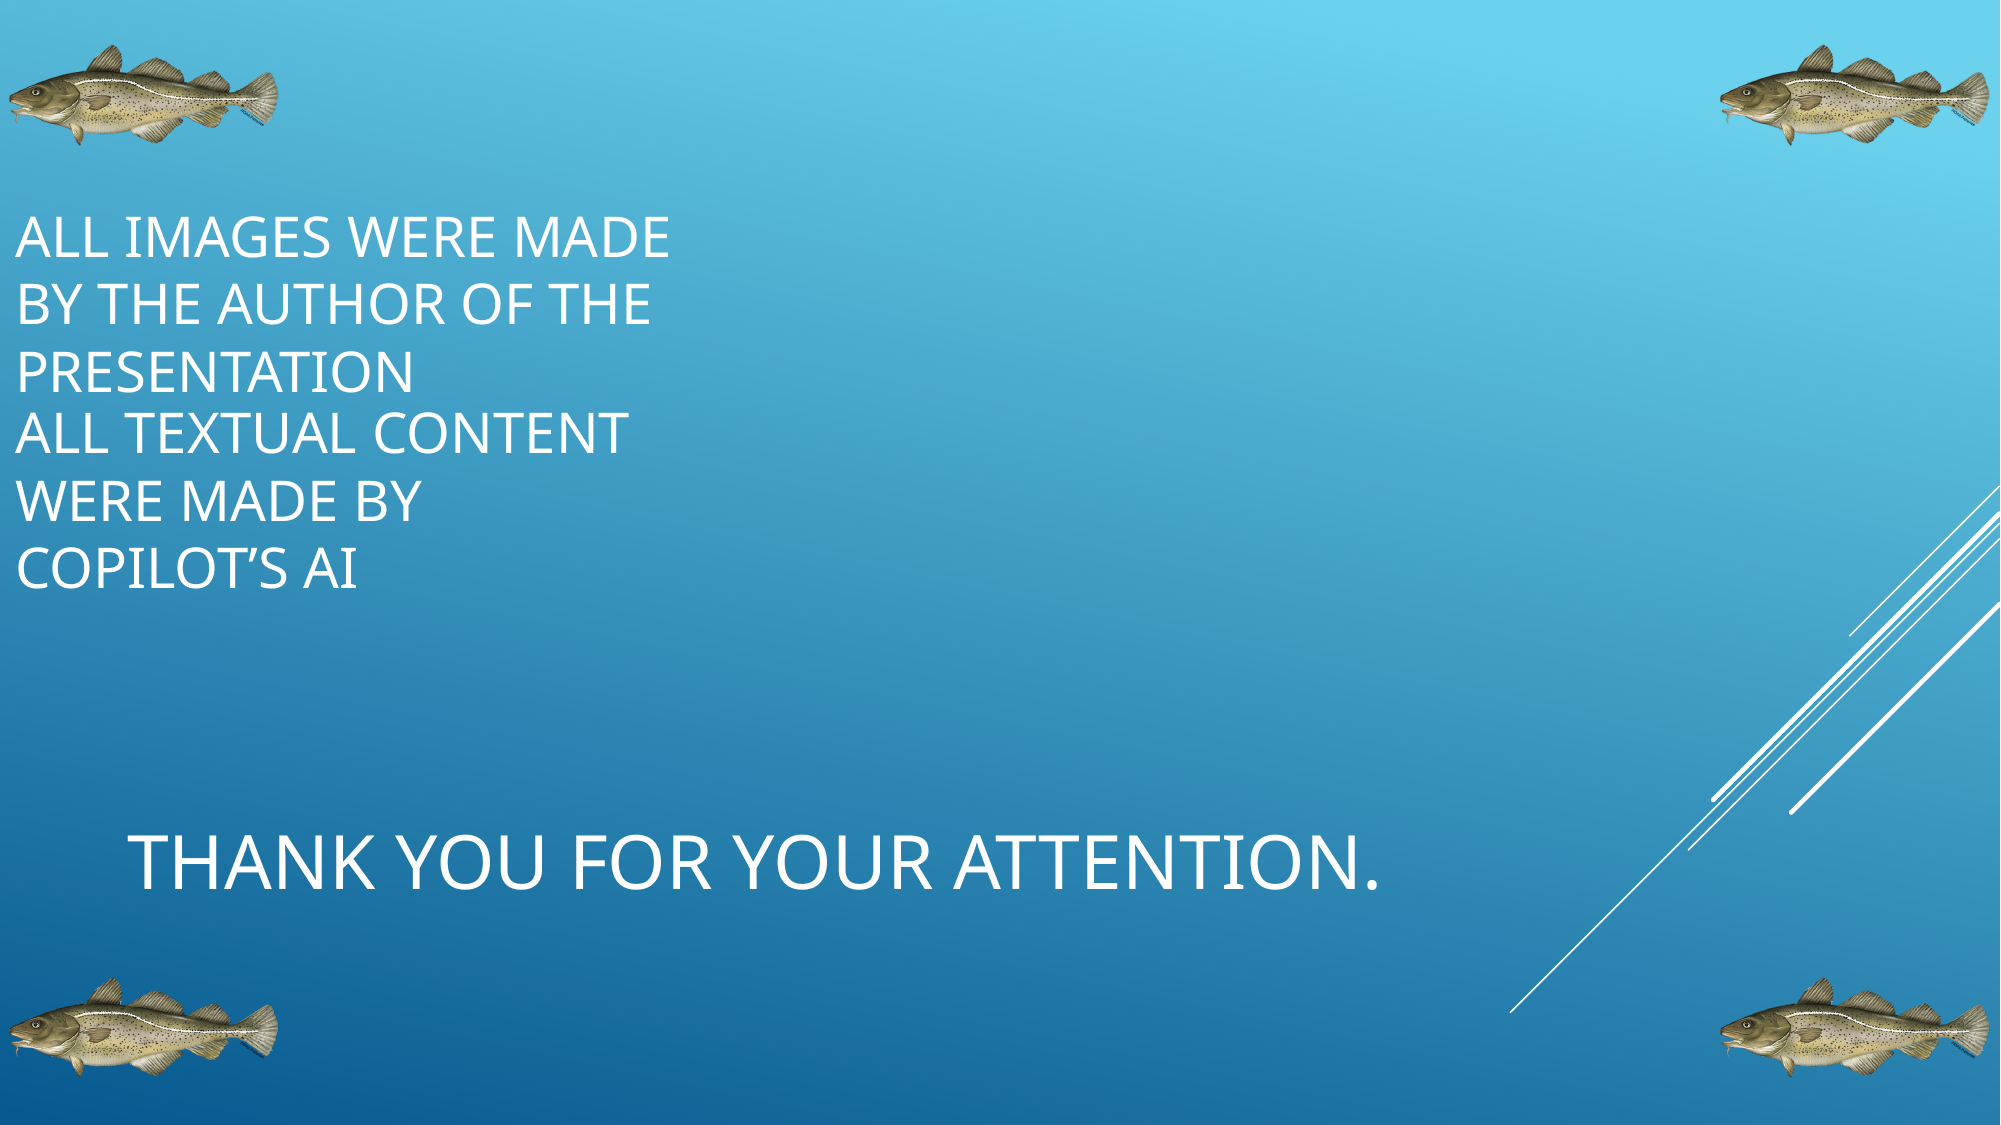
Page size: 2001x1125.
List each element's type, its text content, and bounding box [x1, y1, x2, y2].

picture [1711, 0, 2000, 193]
text_box ALL Images WERE made by the author of the Presentation [0, 192, 702, 388]
picture [0, 0, 289, 193]
title Thank you for your attention. [112, 736, 1513, 984]
text_box ALL TEXTUAL CONTENT WERE made by Copilot’s AI [0, 388, 702, 609]
picture [1711, 932, 2000, 1125]
picture [0, 932, 289, 1125]
